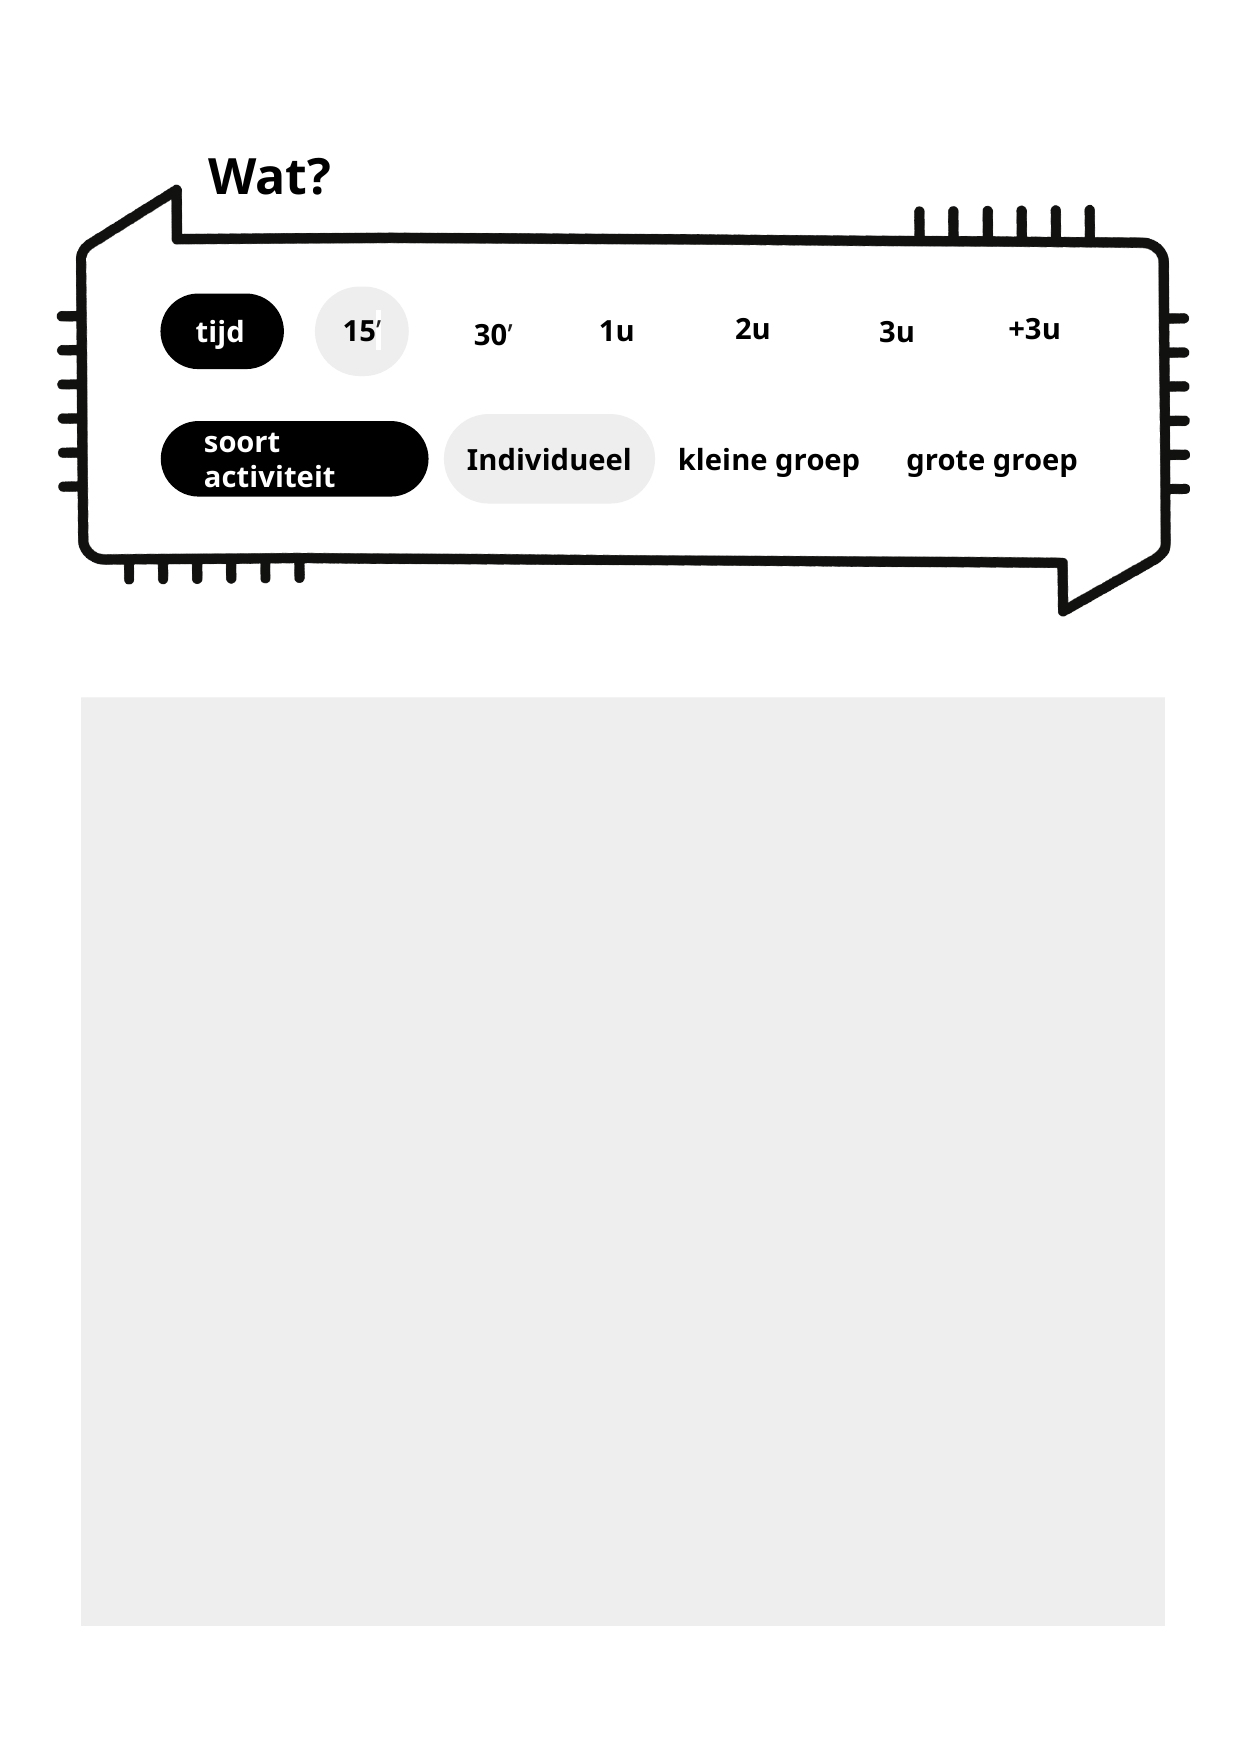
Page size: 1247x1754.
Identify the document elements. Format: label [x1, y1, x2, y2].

text_box [45, 128, 1201, 625]
text_box [81, 697, 1165, 1626]
